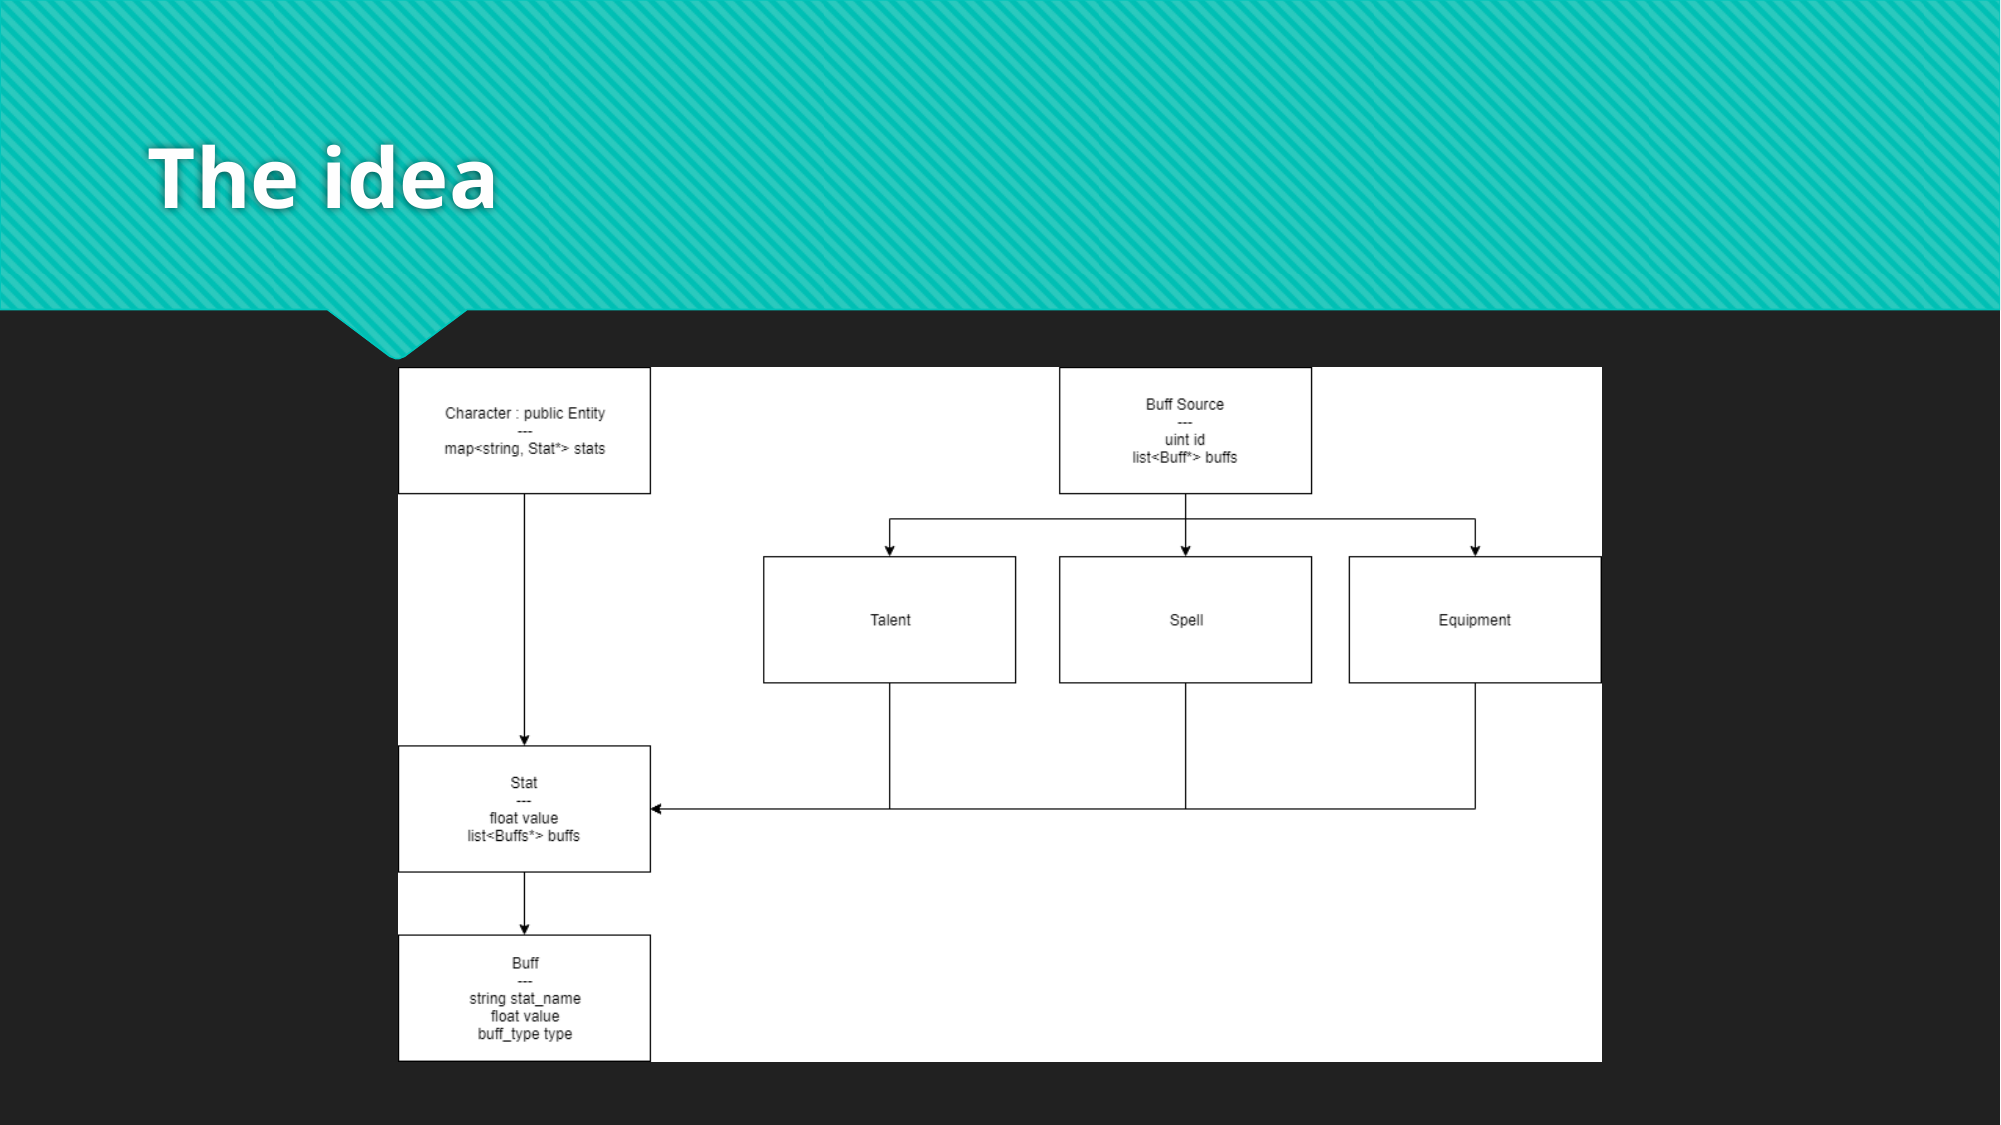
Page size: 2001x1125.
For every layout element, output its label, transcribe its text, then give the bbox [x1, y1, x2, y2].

title The idea [132, 73, 1868, 233]
picture [398, 367, 1602, 1062]
